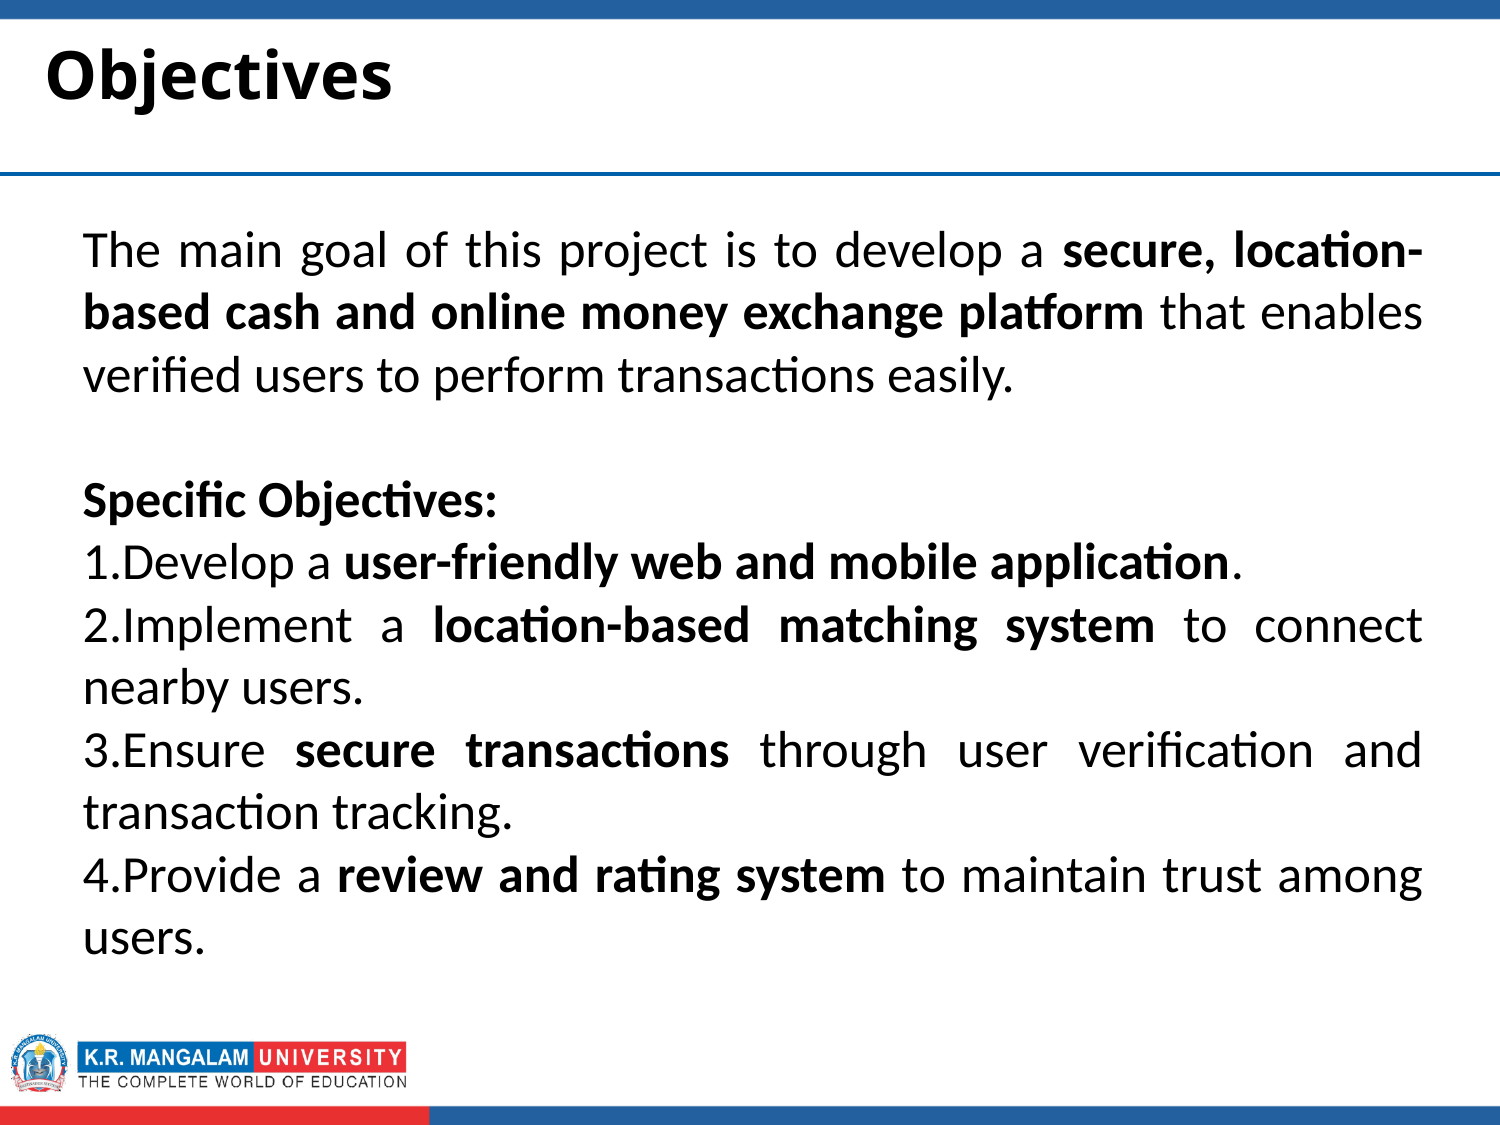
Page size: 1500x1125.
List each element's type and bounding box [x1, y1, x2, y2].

list [0, 181, 1500, 1125]
picture [11, 1034, 408, 1093]
list [0, 0, 1500, 173]
